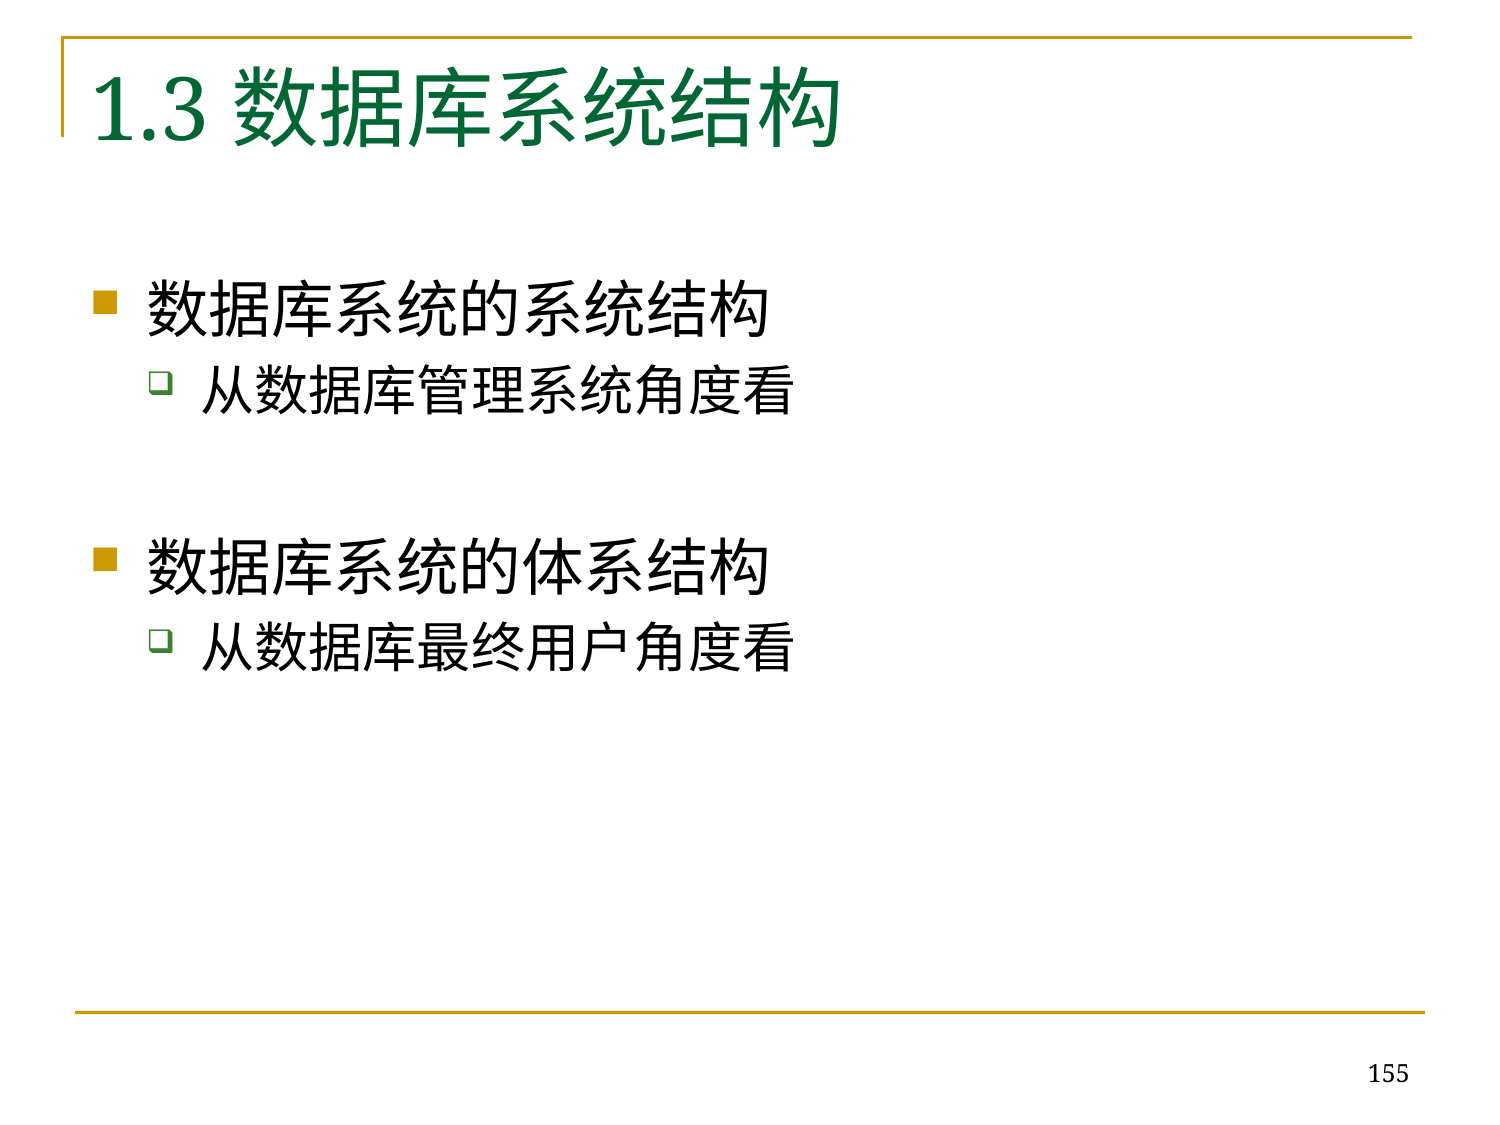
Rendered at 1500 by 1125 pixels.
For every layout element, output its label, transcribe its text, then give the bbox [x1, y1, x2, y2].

slide_number 155 [1074, 1023, 1426, 1100]
title 1.3数据库系统结构 [75, 45, 1425, 233]
list 数据库系统的系统结构 从数据库管理系统角度看 数据库系统的体系结构 从数据库最终用户角度看 [75, 262, 1425, 1006]
